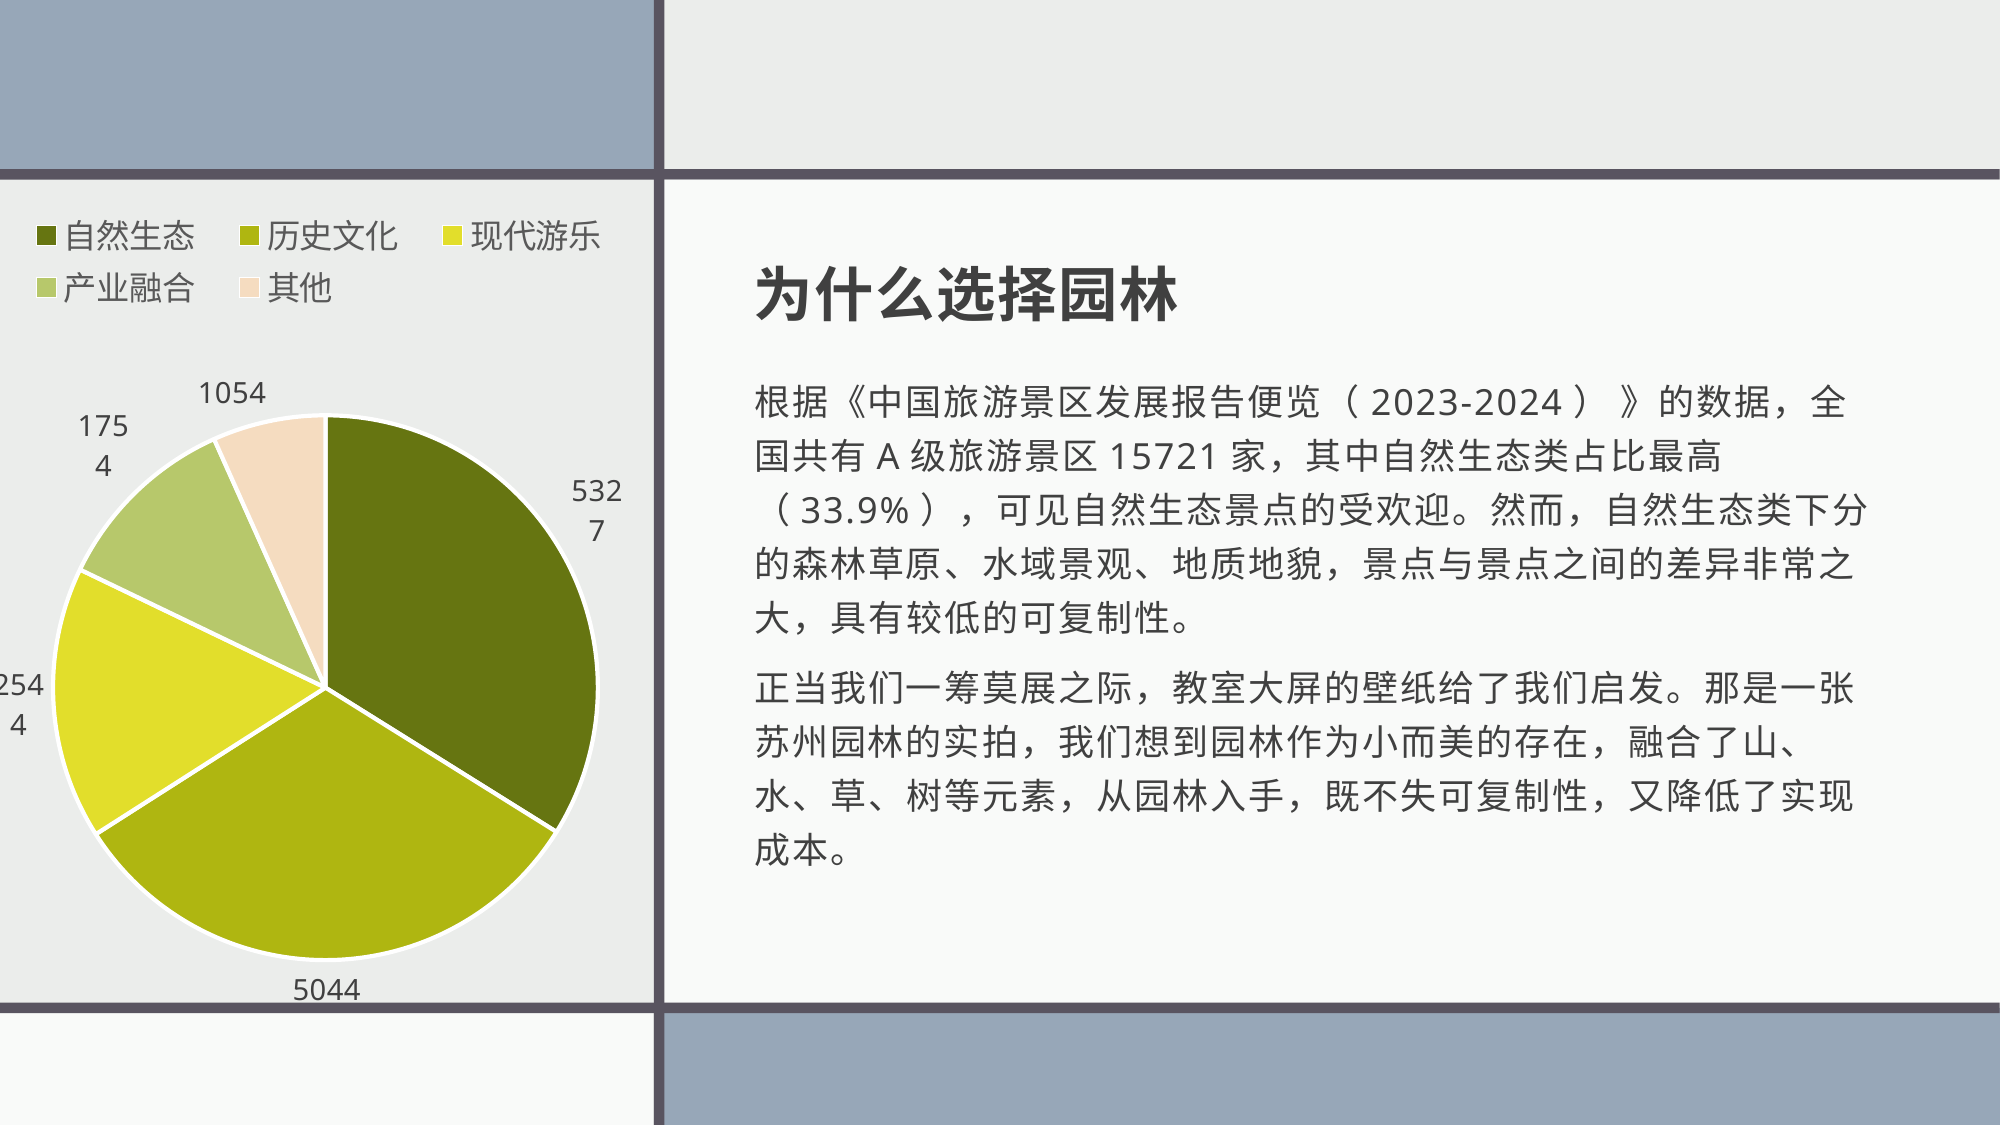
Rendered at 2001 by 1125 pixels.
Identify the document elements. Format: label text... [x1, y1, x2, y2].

chart [0, 205, 679, 1047]
list 根据《中国旅游景区发展报告便览（2023-2024） 》的数据，全国共有A级旅游景区15721家，其中自然生态类占比最高（33.9%），可见自然生态景点的受欢迎。然而，自然生态类下分的森林草原、水域景观、地质地貌，景点与景点之间的差异非常之大，具有较低的可复制性。 正当我们一筹莫展之际，教室大屏的壁纸给了我们启发。那是一张苏州园林的实拍，我们想到园林作为小而美的存在，融合了山、水、草、树等元素，从园林入手，既不失可复制性，又降低了实现成本。 [738, 353, 1896, 953]
title 为什么选择园林 [738, 228, 1896, 345]
